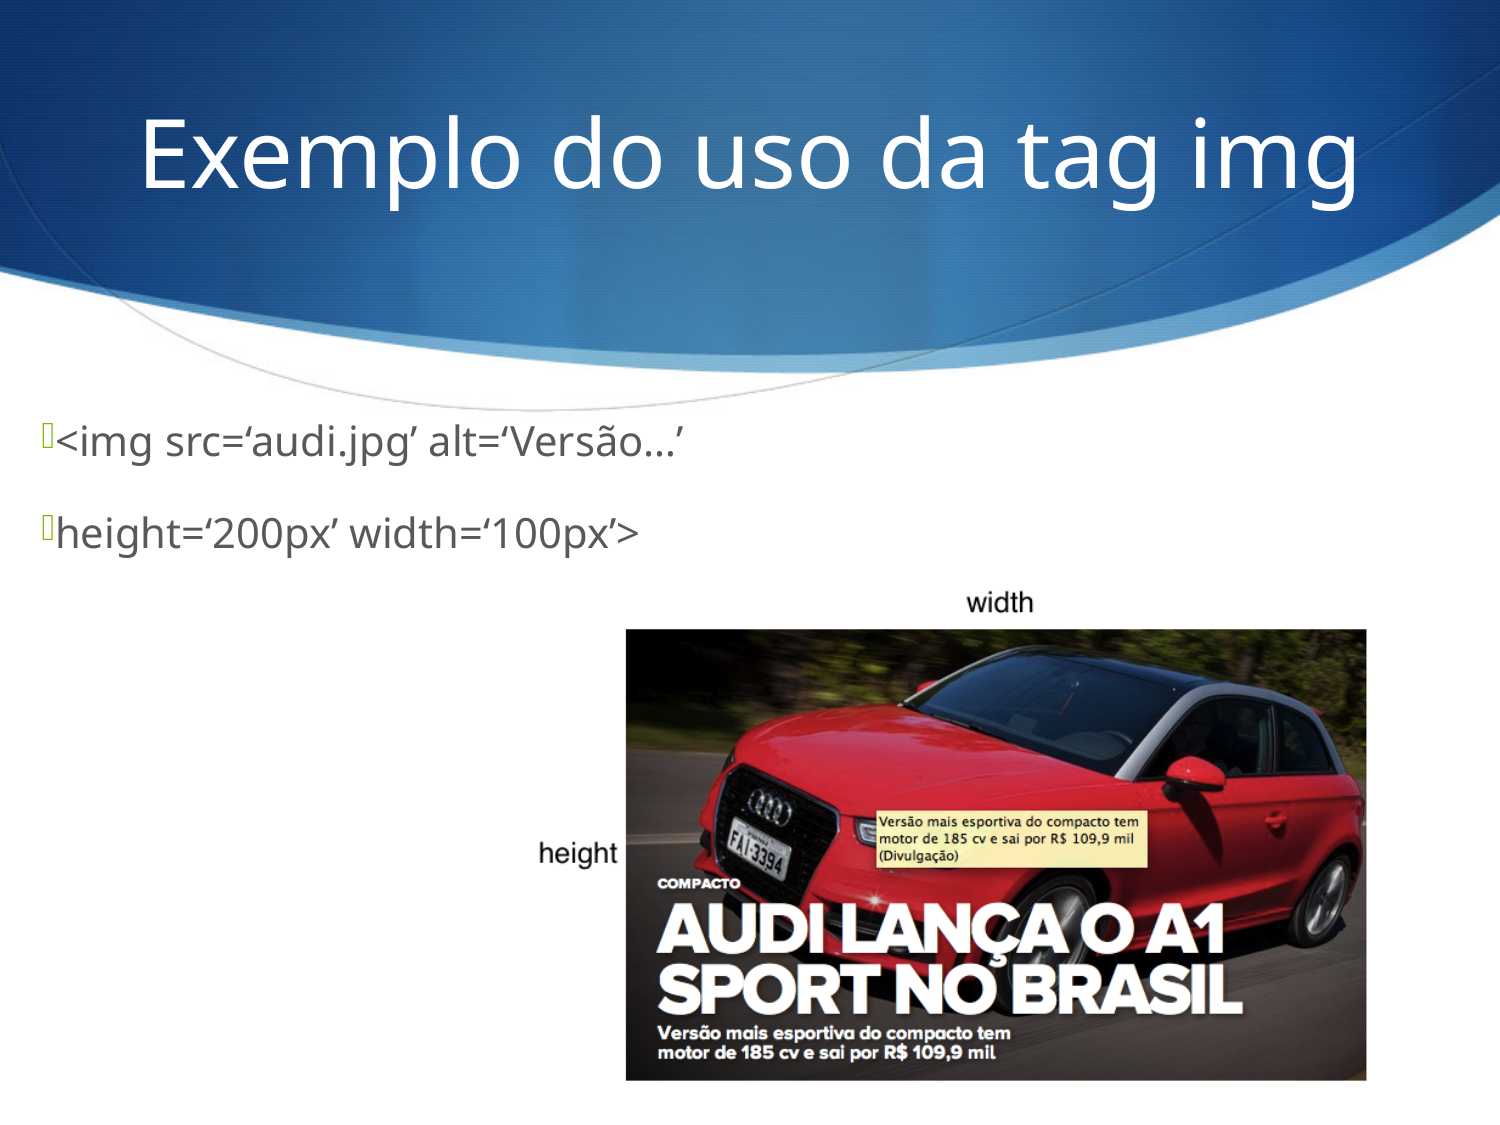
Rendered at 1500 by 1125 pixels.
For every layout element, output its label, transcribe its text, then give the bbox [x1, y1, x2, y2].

title Exemplo do uso da tag img [75, 56, 1425, 245]
picture [0, 0, 1500, 1125]
list <img src=‘audi.jpg’ alt=‘Versão…’ height=‘200px’ width=‘100px’> [26, 407, 1369, 995]
